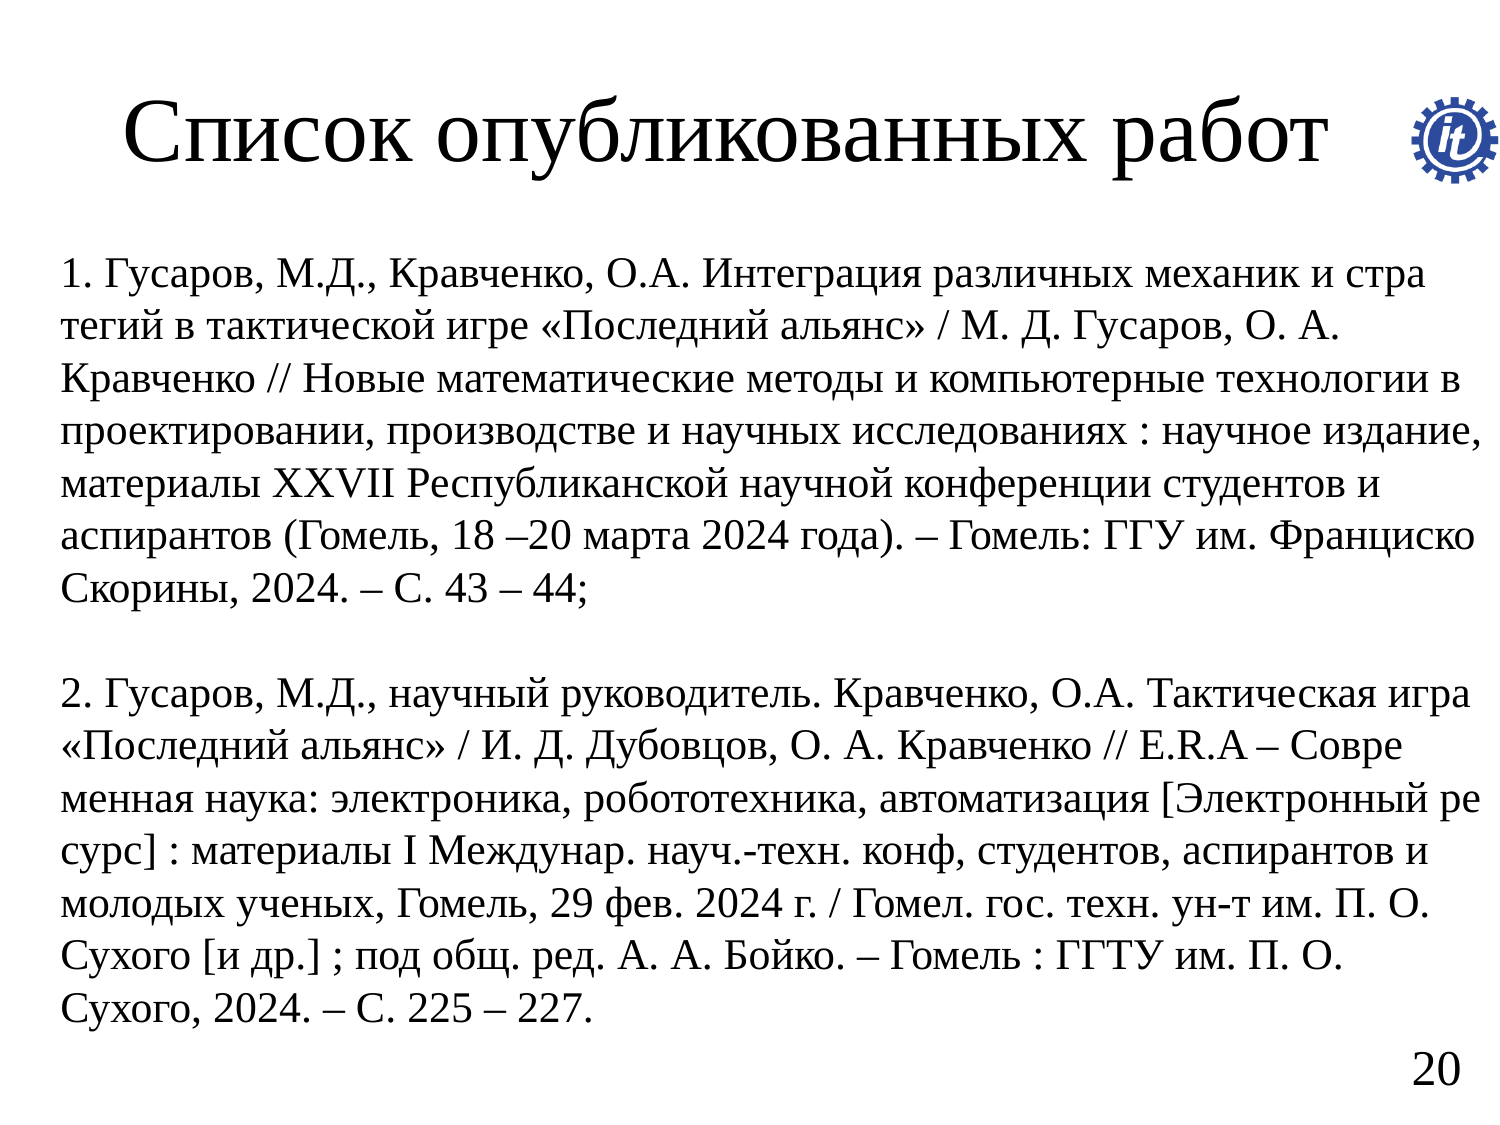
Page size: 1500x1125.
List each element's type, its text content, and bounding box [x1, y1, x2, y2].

text_box 20 [1386, 1033, 1477, 1098]
text_box 1. Гусаров, М.Д., Кравченко, О.А. Интеграция различных механик и стра­тегий в тактической игре «Последний альянс» / М. Д. Гусаров, О. А. Кравченко // Новые математические методы и компьютерные технологии в проектировании, производстве и научных исследованиях : научное издание, ма­териалы XXVII Республиканской научной конференции студентов и аспирантов (Гомель, 18 –20 марта 2024 года). – Гомель: ГГУ им. Франциско Скорины, 2024. – С. 43 – 44; 2. Гусаров, М.Д., научный руководитель. Кравченко, О.А. Тактическая игра «Последний альянс» / И. Д. Дубовцов, О. А. Кравченко // E.R.A – Совре­менная наука: электроника, робототехника, автоматизация [Электронный ре­сурс] : материалы I Междунар. науч.-техн. конф, студентов, аспирантов и моло­дых ученых, Гомель, 29 фев. 2024 г. / Гомел. гос. техн. ун-т им. П. О. Сухого [и др.] ; под общ. ред. А. А. Бойко. – Гомель : ГГТУ им. П. О. Сухого, 2024. – С. 225 – 227. [45, 236, 1500, 975]
picture [1395, 63, 1500, 231]
title Список опубликованных работ [59, 88, 1395, 188]
